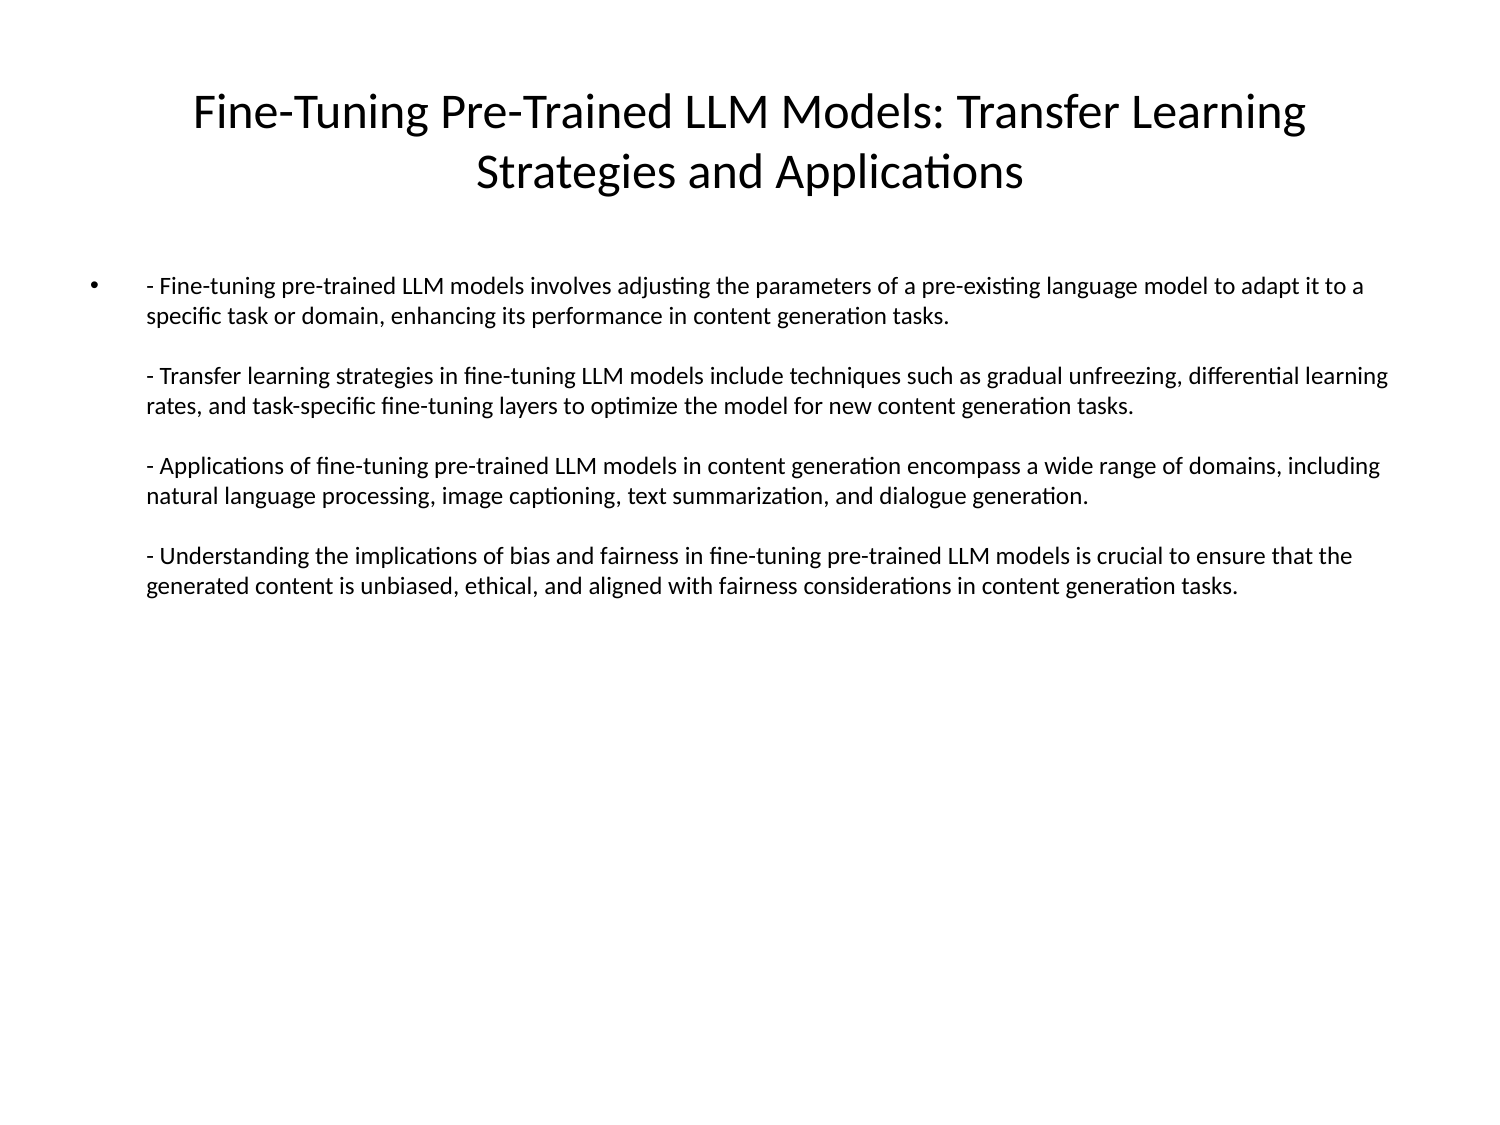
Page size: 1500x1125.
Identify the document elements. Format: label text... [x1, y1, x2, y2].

title Fine-Tuning Pre-Trained LLM Models: Transfer Learning Strategies and Applications [75, 45, 1425, 233]
list - Fine-tuning pre-trained LLM models involves adjusting the parameters of a pre-existing language model to adapt it to a specific task or domain, enhancing its performance in content generation tasks. - Transfer learning strategies in fine-tuning LLM models include techniques such as gradual unfreezing, differential learning rates, and task-specific fine-tuning layers to optimize the model for new content generation tasks. - Applications of fine-tuning pre-trained LLM models in content generation encompass a wide range of domains, including natural language processing, image captioning, text summarization, and dialogue generation. - Understanding the implications of bias and fairness in fine-tuning pre-trained LLM models is crucial to ensure that the generated content is unbiased, ethical, and aligned with fairness considerations in content generation tasks. [75, 262, 1425, 1005]
